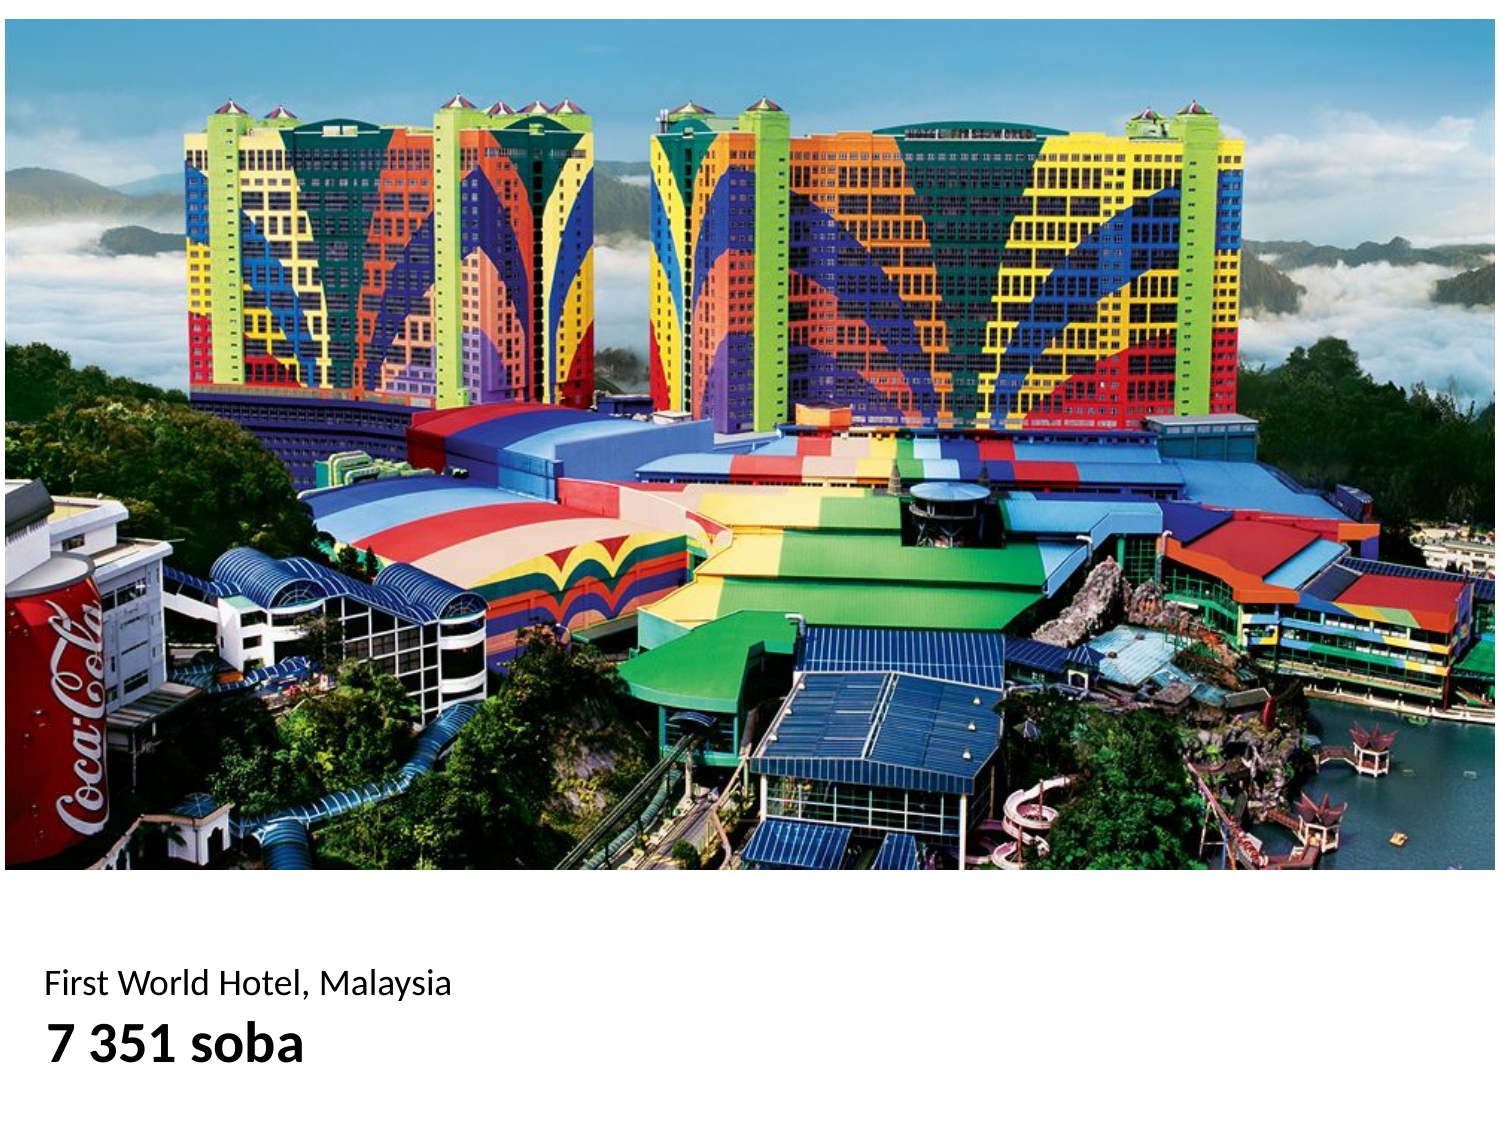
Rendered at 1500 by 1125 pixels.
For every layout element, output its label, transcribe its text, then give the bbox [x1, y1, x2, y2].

picture [5, 18, 1496, 870]
text_box 7 351 soba [31, 1011, 321, 1082]
text_box First World Hotel, Malaysia [29, 950, 939, 1011]
